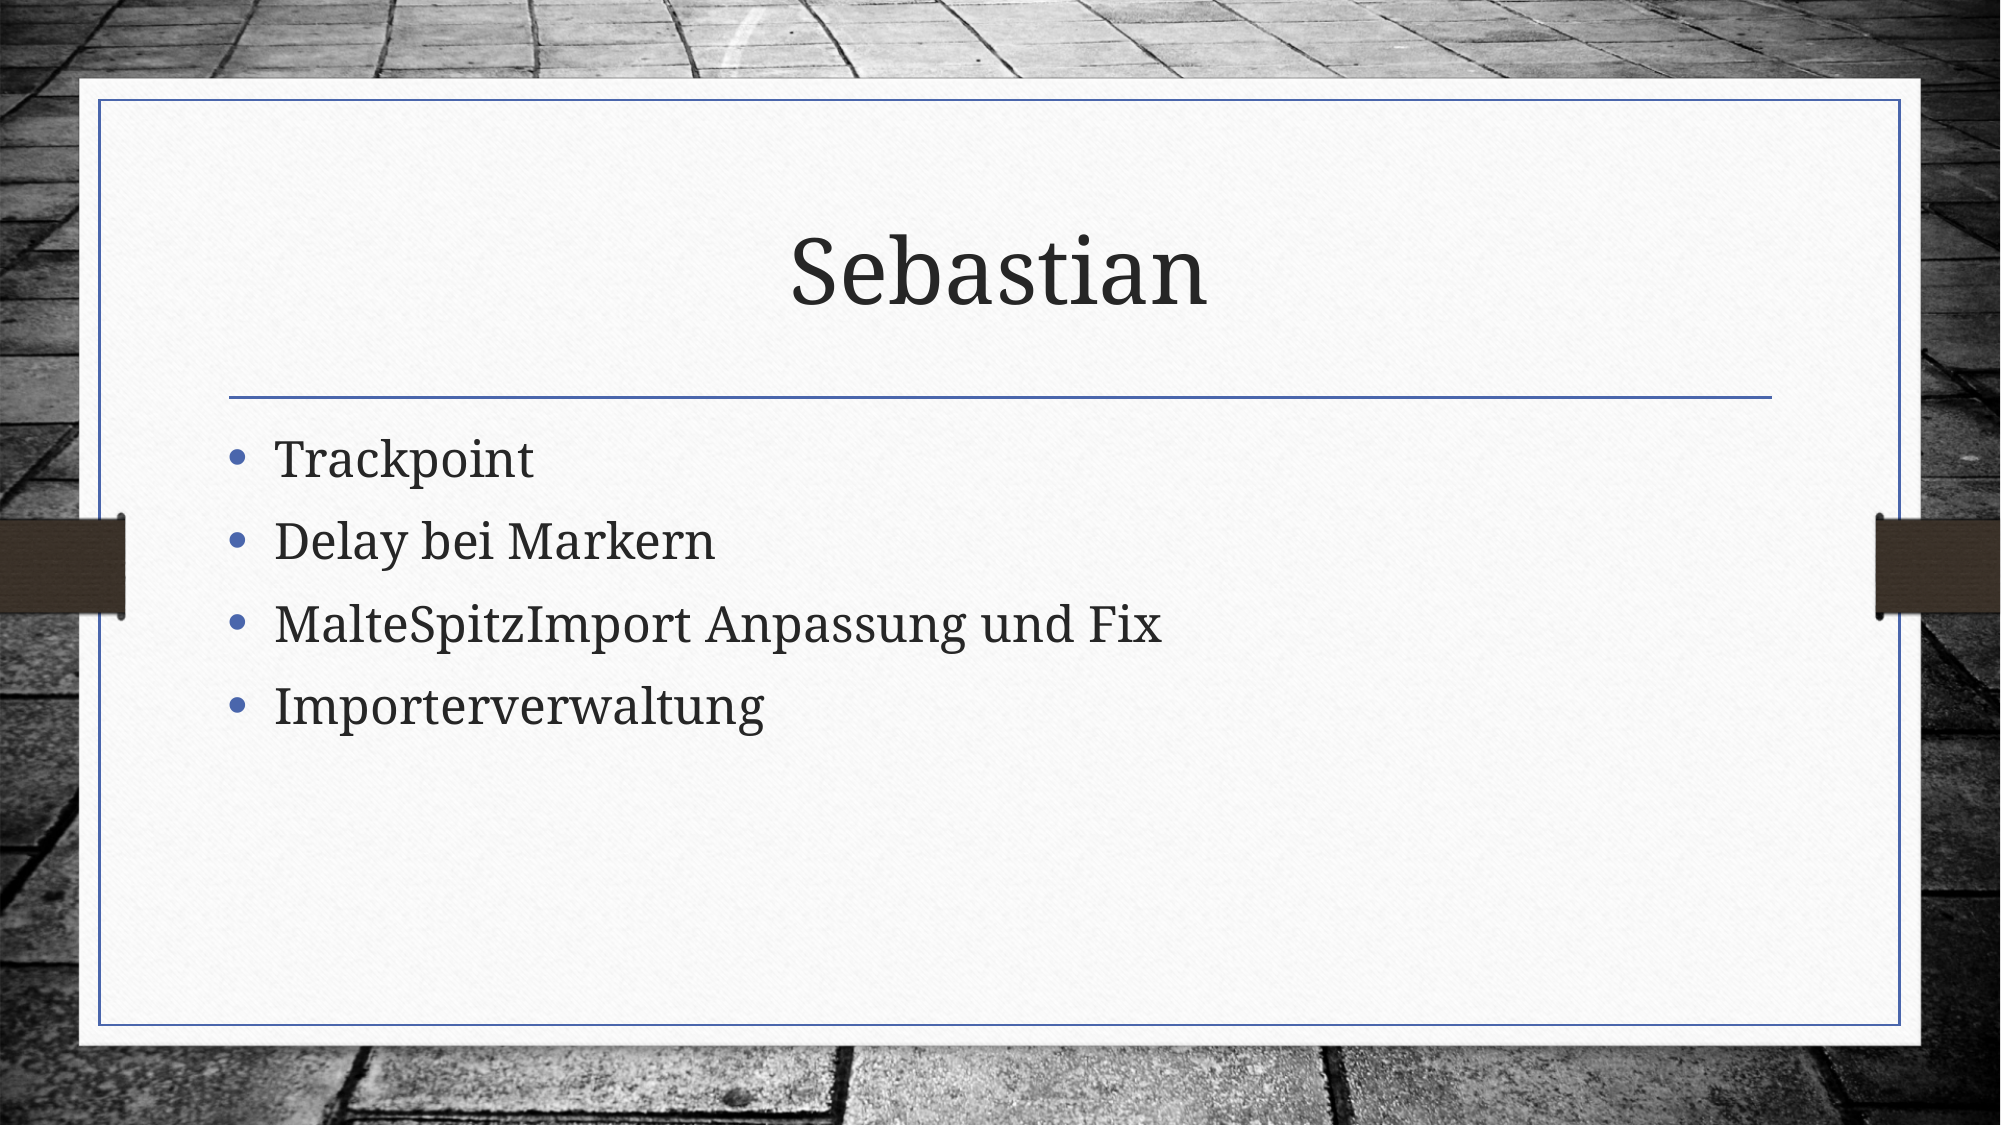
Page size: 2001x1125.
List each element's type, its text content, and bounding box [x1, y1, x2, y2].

list Trackpoint Delay bei Markern MalteSpitzImport Anpassung und Fix Importerverwaltung [212, 419, 1788, 964]
picture [0, 0, 2001, 1125]
title Sebastian [212, 161, 1788, 375]
